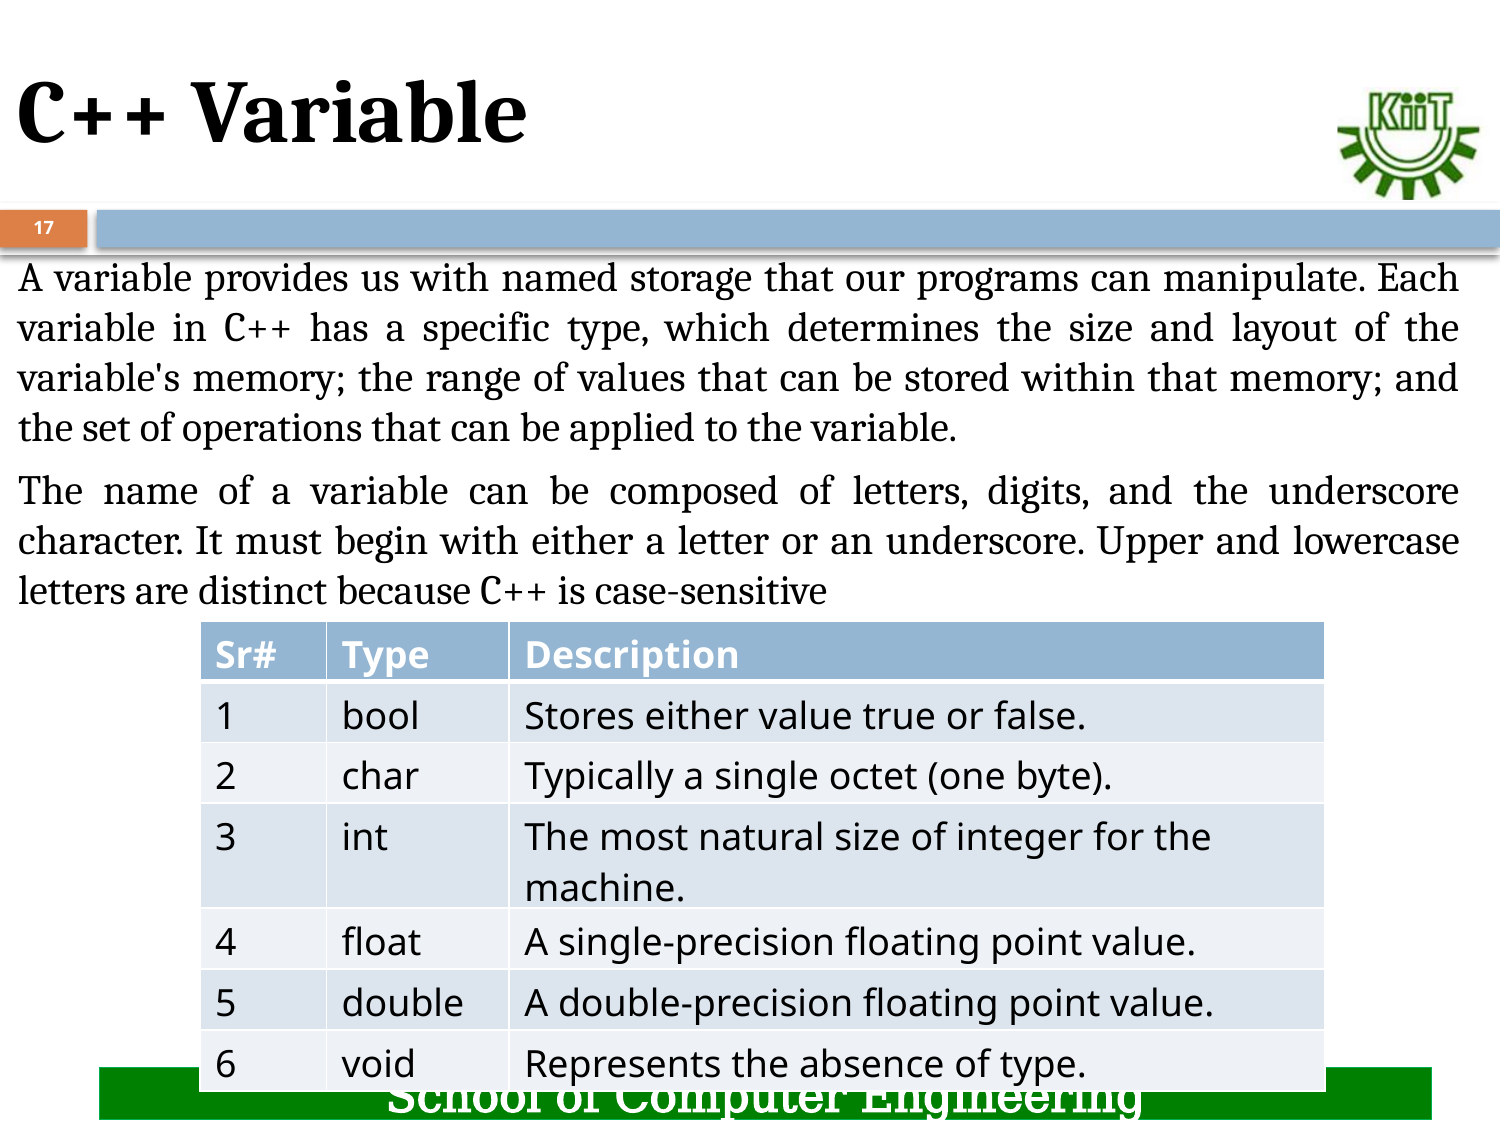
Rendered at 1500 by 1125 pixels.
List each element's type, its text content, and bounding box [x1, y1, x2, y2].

table_header Sr# [201, 622, 326, 679]
picture [1337, 87, 1491, 201]
slide_number 17 [0, 208, 88, 249]
table_cell double [327, 970, 508, 1029]
table_cell 1 [201, 684, 326, 742]
text_box A variable provides us with named storage that our programs can manipulate. Each variable in C++ has a specific type, which determines the size and layout of the variable's memory; the range of values that can be stored within that memory; and the set of operations that can be applied to the variable. The name of a variable can be composed of letters, digits, and the underscore character. It must begin with either a letter or an underscore. Upper and lowercase letters are distinct because C++ is case-sensitive [3, 242, 1475, 621]
table_cell int [327, 804, 508, 907]
title C++ Variable [1, 24, 1453, 188]
table_cell A single-precision floating point value. [510, 909, 1324, 968]
table_header Type [327, 622, 508, 679]
table_cell A double-precision floating point value. [510, 970, 1324, 1029]
table_cell bool [327, 684, 508, 742]
table_cell 3 [201, 804, 326, 907]
table_cell 5 [201, 970, 326, 1029]
table_cell Typically a single octet (one byte). [510, 743, 1324, 802]
table_cell Represents the absence of type. [510, 1031, 1324, 1090]
table_cell float [327, 909, 508, 968]
table_cell The most natural size of integer for the machine. [510, 804, 1324, 907]
footer School of Computer Engineering [99, 1067, 1432, 1120]
table_cell void [327, 1031, 508, 1090]
table_cell 2 [201, 743, 326, 802]
table_cell 4 [201, 909, 326, 968]
table_cell Stores either value true or false. [510, 684, 1324, 742]
table_cell char [327, 743, 508, 802]
table_cell 6 [201, 1031, 326, 1090]
table_header Description [510, 622, 1324, 679]
